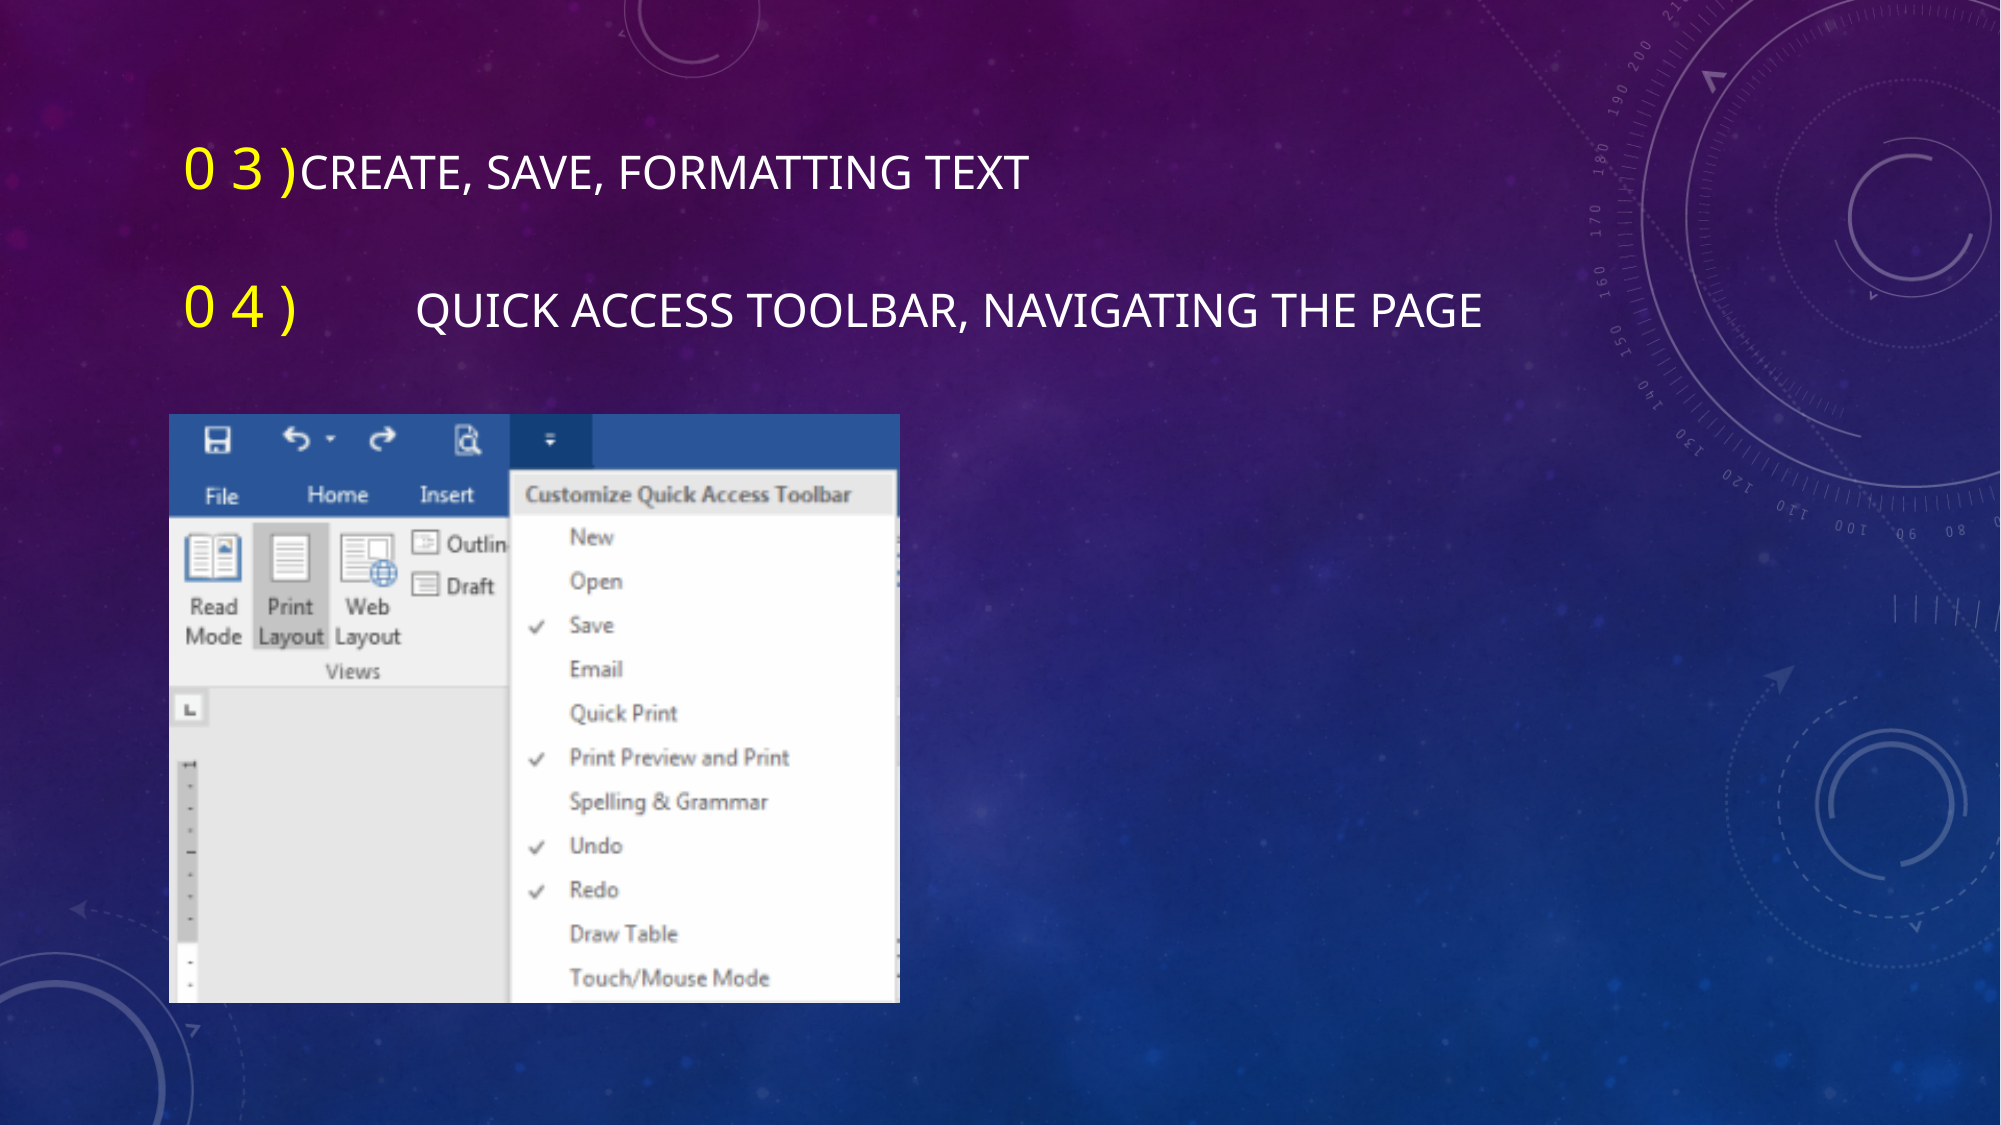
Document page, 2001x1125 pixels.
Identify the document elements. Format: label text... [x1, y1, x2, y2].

picture [0, 0, 2001, 1125]
title 0 3 ) Create, Save, Formatting text 0 4 ) Quick Access Toolbar, Navigating the Page [169, 122, 1831, 418]
